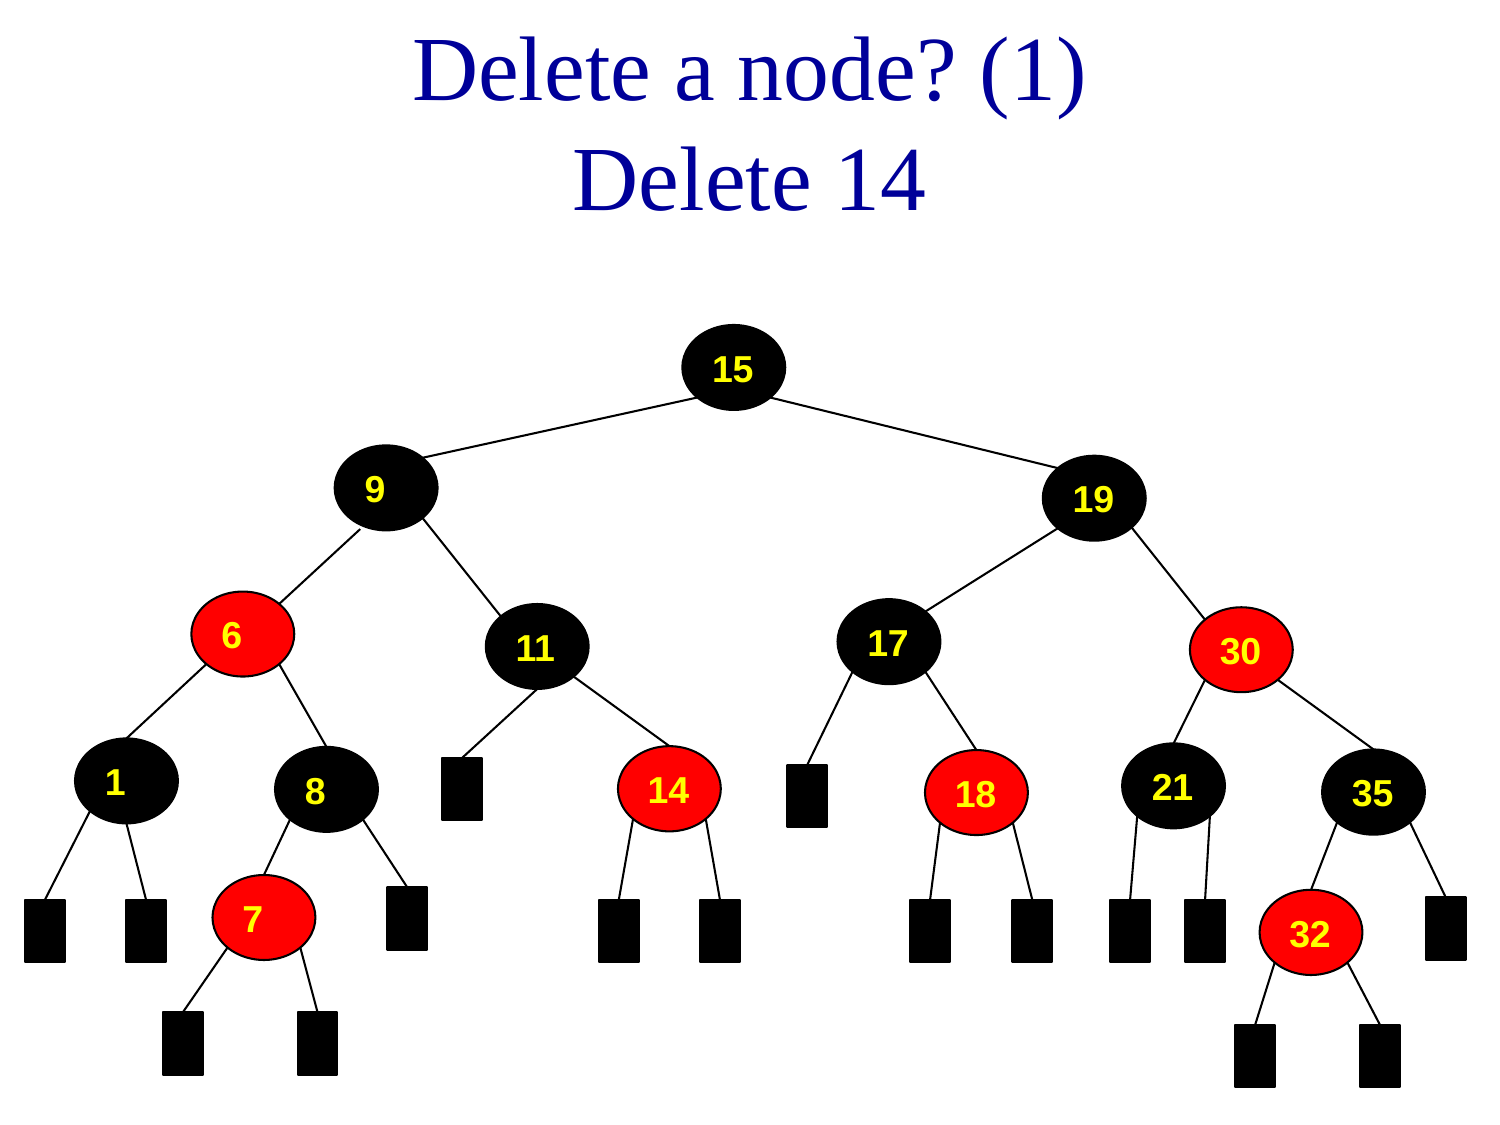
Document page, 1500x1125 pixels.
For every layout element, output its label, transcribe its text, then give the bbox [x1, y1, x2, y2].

text_box [1110, 899, 1150, 963]
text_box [705, 818, 721, 900]
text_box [930, 822, 940, 900]
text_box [1409, 822, 1446, 898]
text_box [162, 1012, 203, 1075]
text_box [618, 818, 633, 900]
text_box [263, 819, 290, 875]
text_box [1425, 897, 1466, 960]
text_box [1235, 1024, 1275, 1088]
title Delete a node? (1) Delete 14 [112, 24, 1388, 213]
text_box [1205, 815, 1210, 900]
text_box [598, 899, 639, 963]
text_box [1255, 962, 1275, 1025]
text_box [300, 947, 318, 1013]
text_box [362, 819, 408, 888]
text_box [1360, 1024, 1400, 1088]
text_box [1347, 962, 1381, 1025]
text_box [807, 671, 853, 765]
text_box 32 [1259, 889, 1363, 976]
text_box [1185, 899, 1225, 963]
text_box [700, 899, 740, 963]
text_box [126, 823, 147, 900]
text_box [910, 899, 950, 963]
text_box [24, 899, 65, 963]
text_box [126, 899, 166, 963]
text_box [1311, 822, 1338, 890]
text_box [387, 887, 428, 950]
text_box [182, 947, 228, 1013]
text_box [1130, 815, 1138, 900]
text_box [461, 688, 538, 758]
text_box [74, 324, 1425, 836]
text_box 7 [212, 875, 316, 961]
text_box [297, 1012, 338, 1075]
text_box [1012, 899, 1053, 963]
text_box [44, 810, 91, 900]
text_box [1012, 822, 1033, 900]
